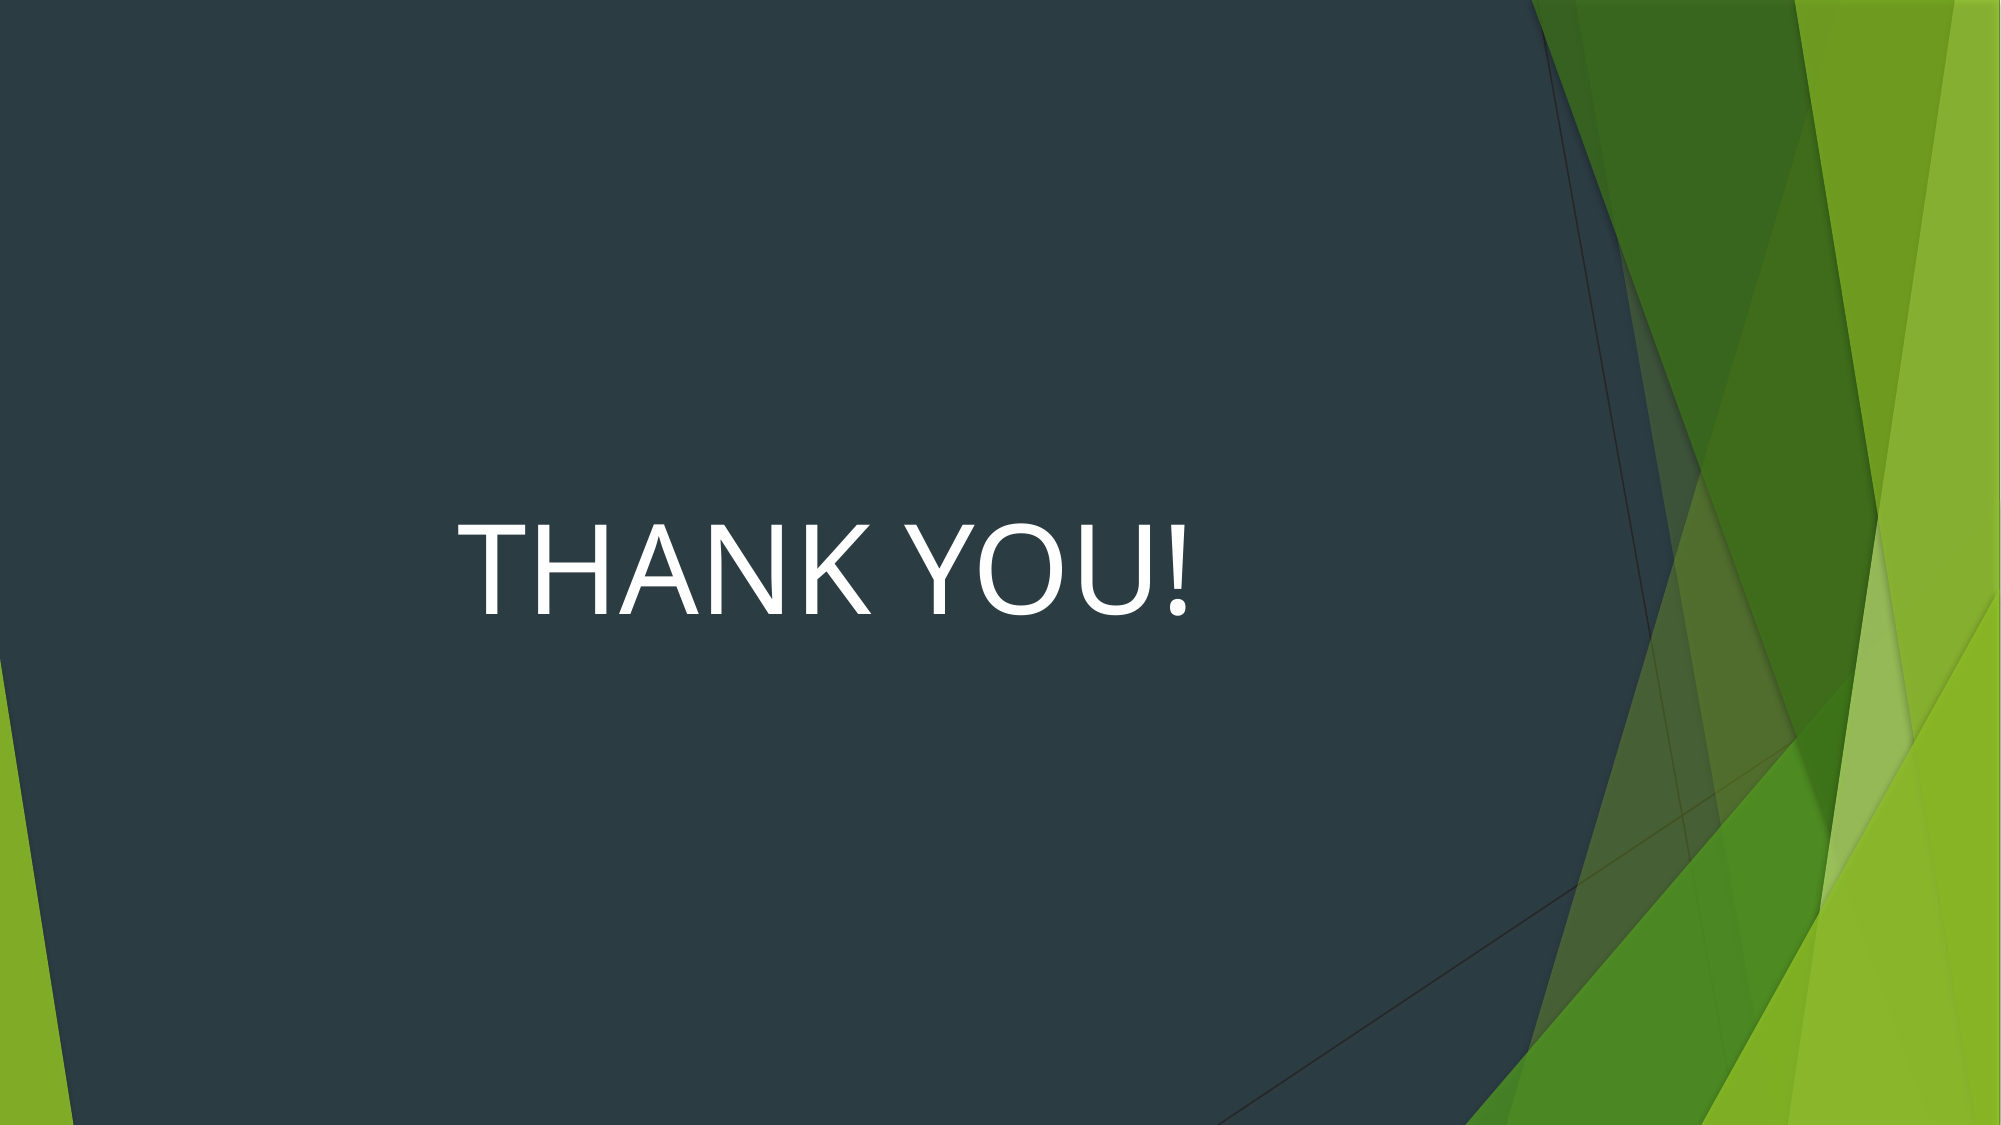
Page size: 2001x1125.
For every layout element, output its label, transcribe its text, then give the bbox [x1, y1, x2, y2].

list THANK YOU! [121, 482, 1532, 966]
